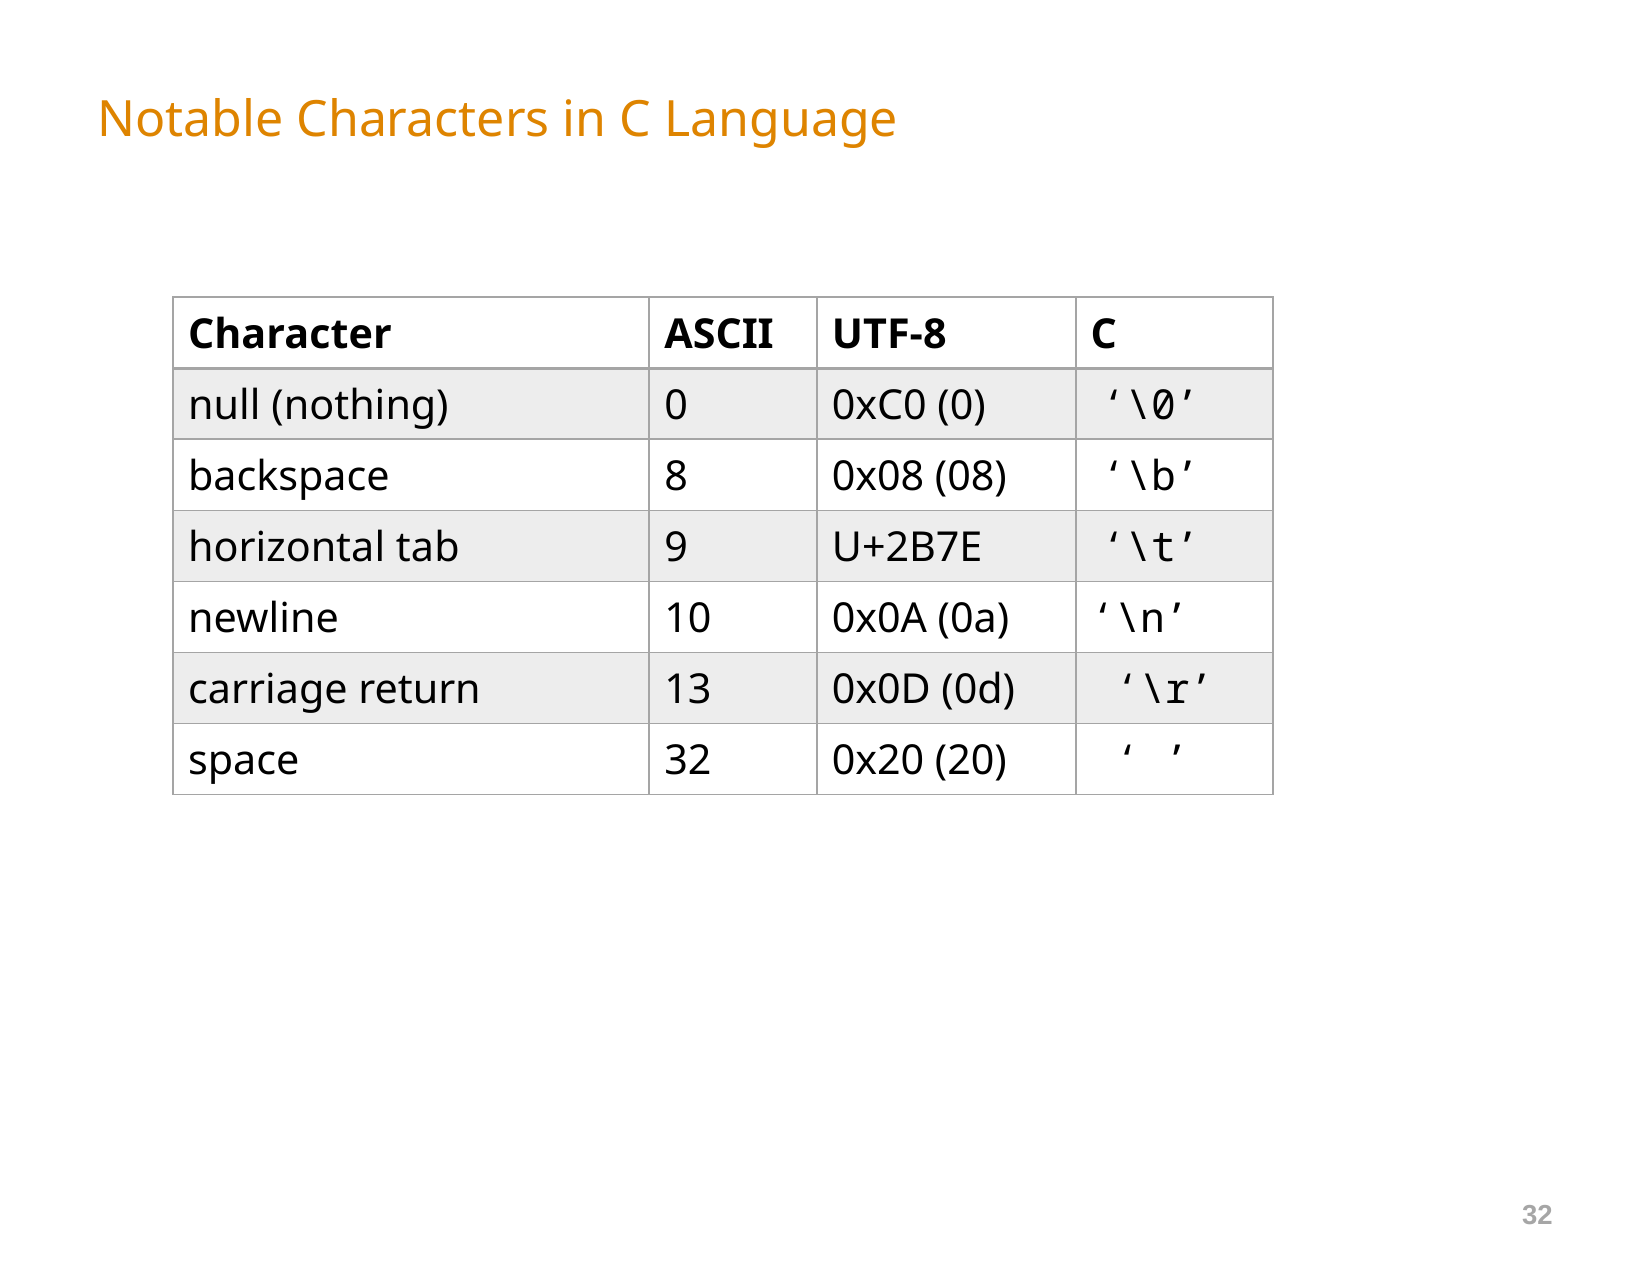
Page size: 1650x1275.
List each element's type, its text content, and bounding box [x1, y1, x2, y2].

table_cell 32 [650, 724, 816, 794]
table_header UTF-8 [818, 298, 1075, 367]
table_cell horizontal tab [174, 511, 648, 581]
table_cell ‘ ’ [1077, 724, 1272, 794]
table_cell null (nothing) [174, 370, 648, 438]
table_header Character [174, 298, 648, 367]
table_cell 0x0A (0a) [818, 582, 1075, 652]
table_cell 9 [650, 511, 816, 581]
table_cell 0x20 (20) [818, 724, 1075, 794]
table_cell 0x08 (08) [818, 440, 1075, 510]
title Notable Characters in C Language [82, 51, 1568, 182]
table_cell 8 [650, 440, 816, 510]
table_cell 10 [650, 582, 816, 652]
table_cell 0x0D (0d) [818, 653, 1075, 723]
table_header ASCII [650, 298, 816, 367]
table_cell 0 [650, 370, 816, 438]
table_cell 13 [650, 653, 816, 723]
slide_number 32 [1182, 1181, 1568, 1250]
table_cell newline [174, 582, 648, 652]
table_cell ‘\t’ [1077, 511, 1272, 581]
table_cell 0xC0 (0) [818, 370, 1075, 438]
table_cell ‘\n’ [1077, 582, 1272, 652]
table_header C [1077, 298, 1272, 367]
table_cell space [174, 724, 648, 794]
table_cell ‘\0’ [1077, 370, 1272, 438]
table_cell ‘\r’ [1077, 653, 1272, 723]
table_cell U+2B7E [818, 511, 1075, 581]
table_cell carriage return [174, 653, 648, 723]
table_cell ‘\b’ [1077, 440, 1272, 510]
table_cell backspace [174, 440, 648, 510]
